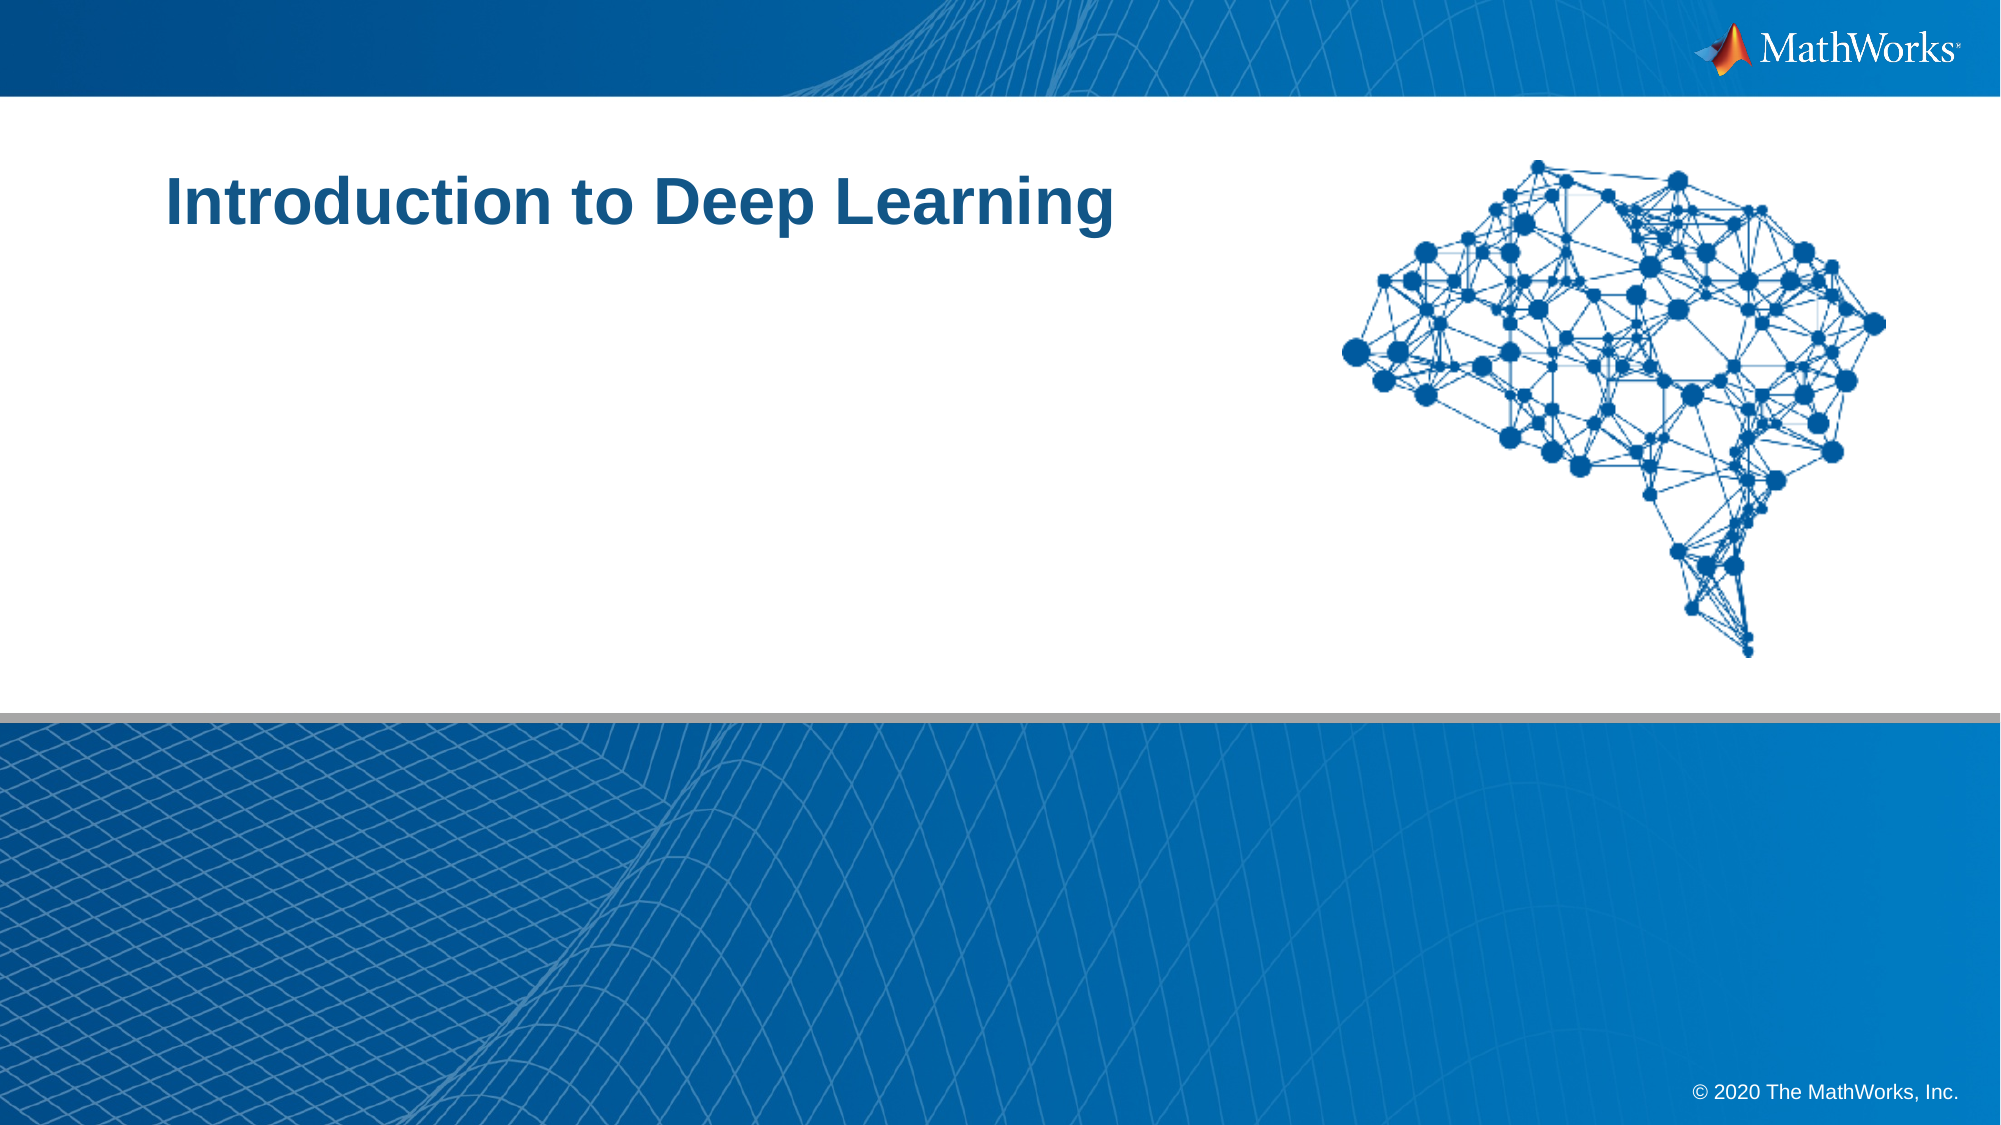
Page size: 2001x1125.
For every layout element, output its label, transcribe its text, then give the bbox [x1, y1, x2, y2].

title Introduction to Deep Learning [150, 149, 1850, 450]
picture [0, 723, 2001, 1125]
picture [0, 0, 2001, 713]
